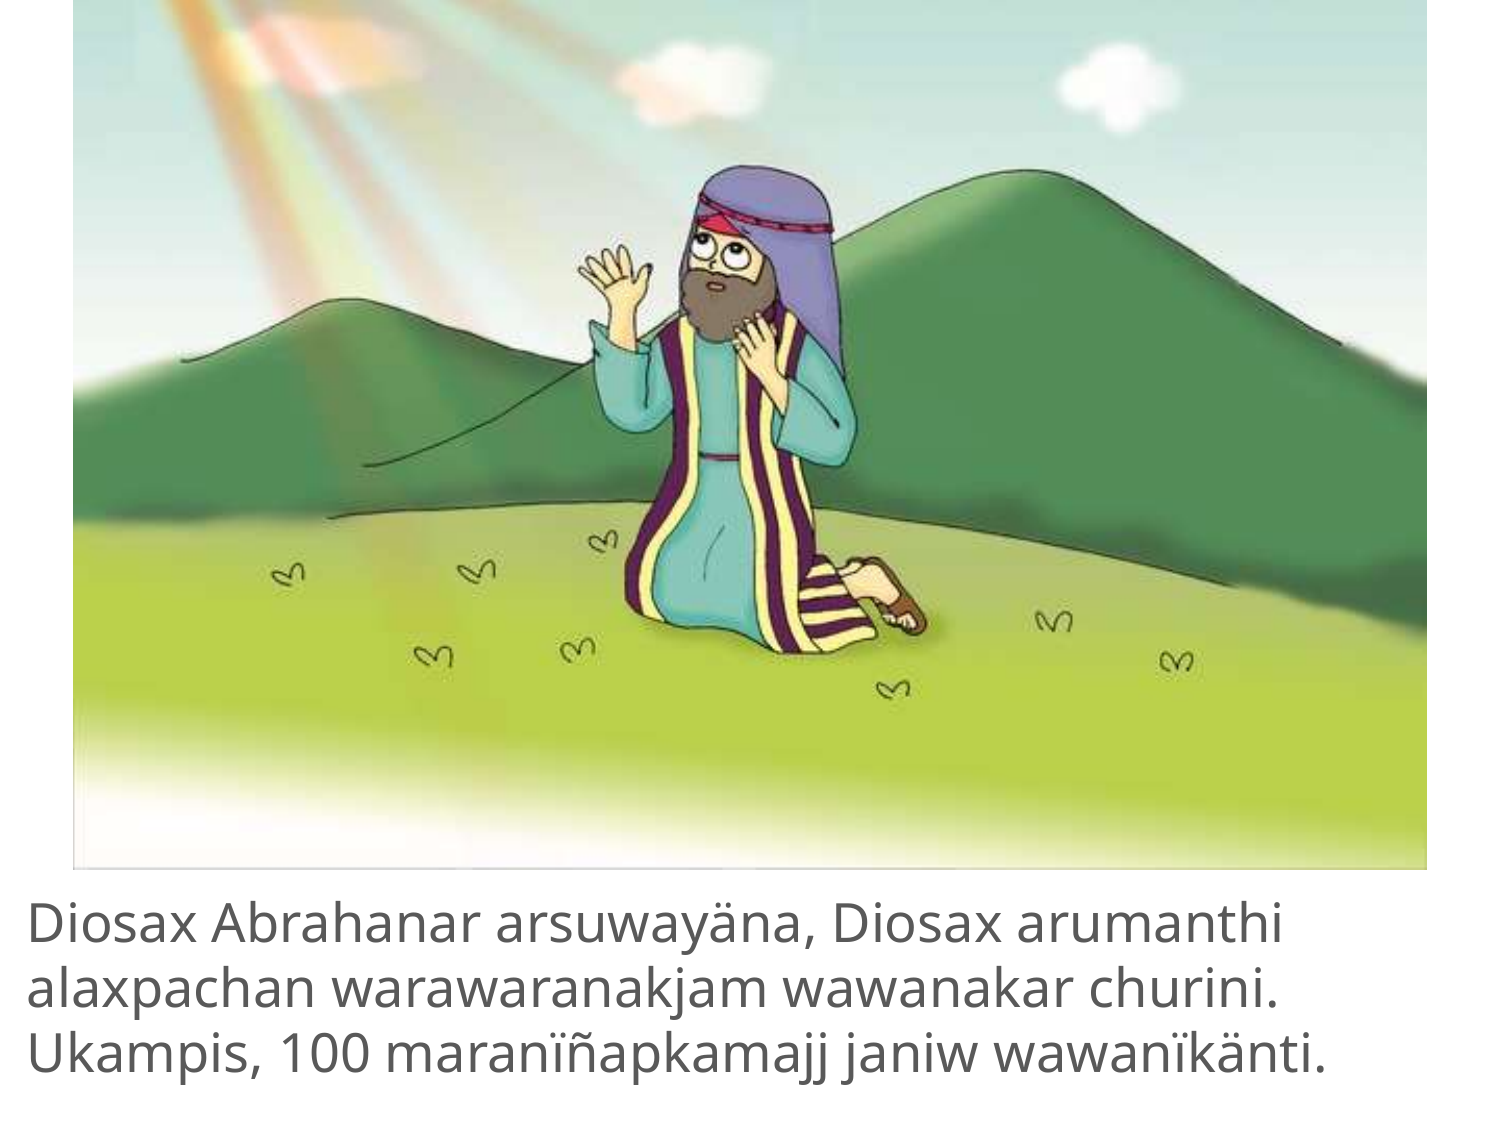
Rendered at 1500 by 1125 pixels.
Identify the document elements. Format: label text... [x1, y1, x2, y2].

text_box Diosax Abrahanar arsuwayäna, Diosax arumanthi alaxpachan warawaranakjam wawanakar churini. Ukampis, 100 maranïñapkamajj janiw wawanïkänti. [11, 881, 1483, 1091]
picture [73, 0, 1427, 870]
